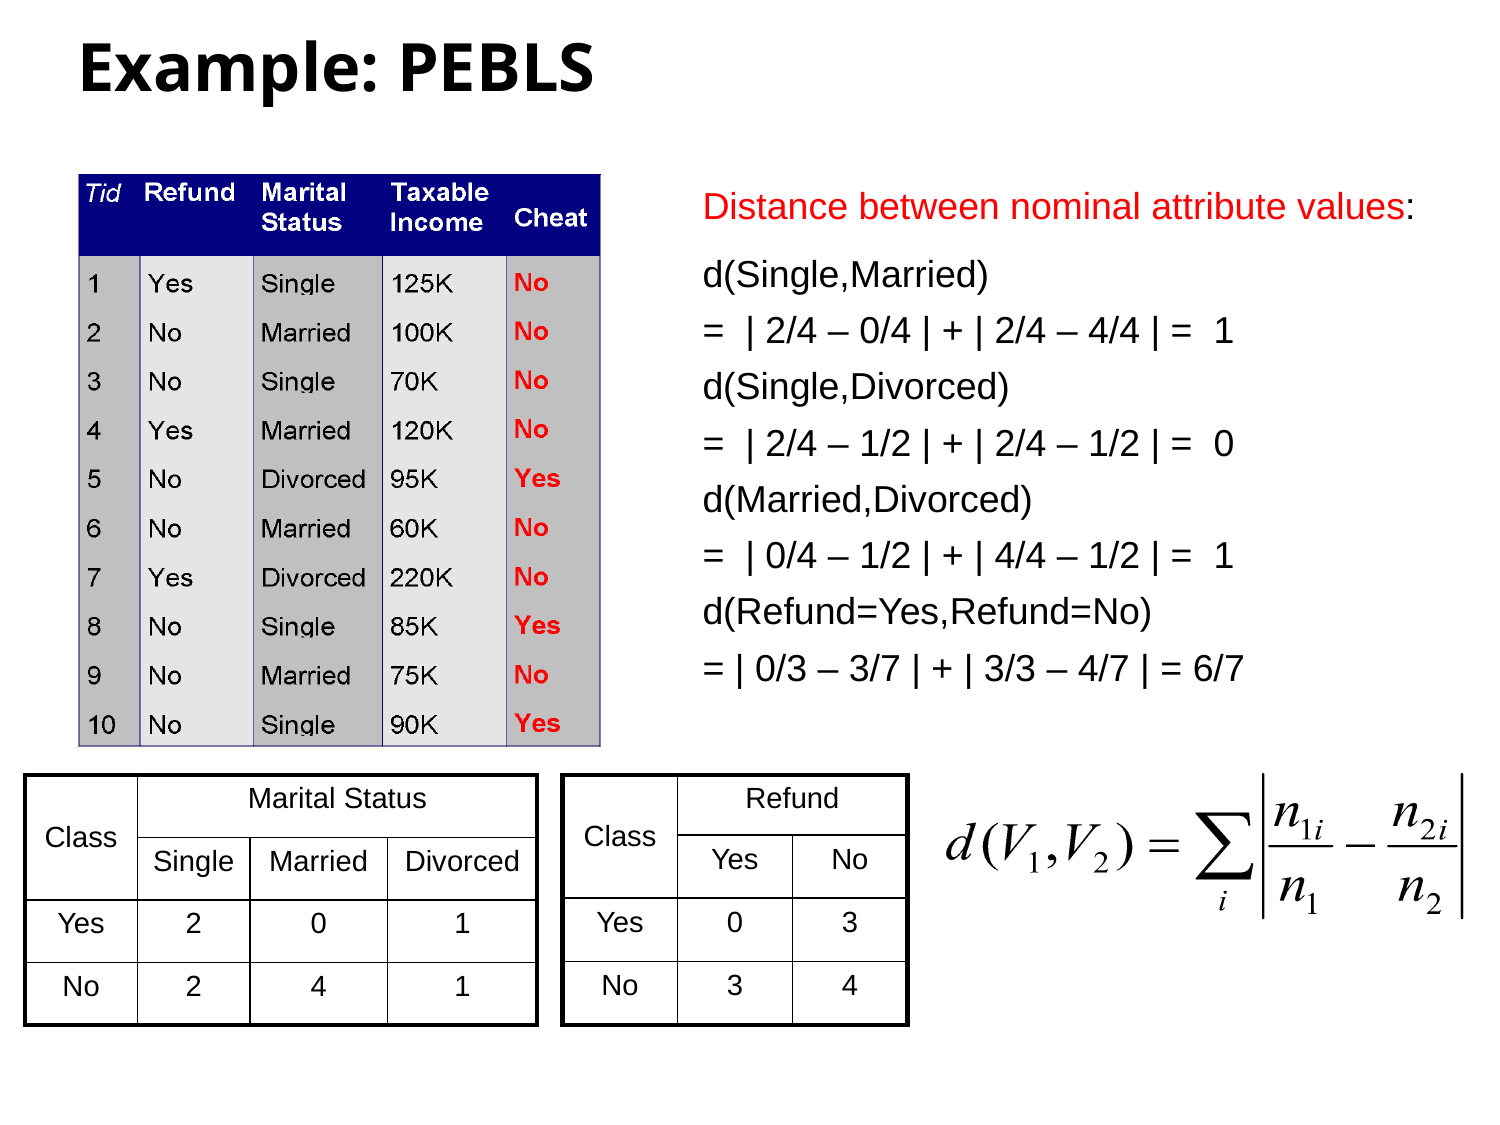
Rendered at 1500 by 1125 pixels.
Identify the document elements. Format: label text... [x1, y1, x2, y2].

table_cell Divorced [388, 838, 535, 899]
table_cell No [793, 836, 905, 897]
table_cell 4 [251, 963, 387, 1023]
table_cell Married [251, 838, 387, 899]
table_cell 0 [678, 899, 792, 961]
table_header Marital Status [138, 777, 535, 837]
text_box Distance between nominal attribute values: d(Single,Married) = | 2/4 – 0/4 | + | 2/4 – 4/4 | = 1 d(Single,Divorced) = | 2/4 – 1/2 | + | 2/4 – 1/2 | = 0 d(Married,Divorced) = | 0/4 – 1/2 | + | 4/4 – 1/2 | = 1 d(Refund=Yes,Refund=No) = | 0/3 – 3/7 | + | 3/3 – 4/7 | = 6/7 [687, 174, 1475, 697]
picture [69, 174, 638, 763]
table_cell 3 [793, 899, 905, 961]
table_header Class [565, 777, 677, 897]
table_header Class [27, 777, 137, 899]
table_cell Single [138, 838, 249, 899]
table_cell Yes [678, 836, 792, 897]
table_cell Yes [565, 899, 677, 961]
table_cell No [27, 963, 137, 1023]
table_cell No [565, 962, 677, 1023]
table_cell Yes [27, 901, 137, 962]
picture [937, 762, 1476, 930]
table_cell 2 [138, 963, 249, 1023]
table_cell 2 [138, 901, 249, 962]
table_header Refund [678, 777, 905, 834]
table_cell 1 [388, 963, 535, 1023]
table_cell 0 [251, 901, 387, 962]
title Example: PEBLS [62, 24, 1421, 113]
table_cell 4 [793, 962, 905, 1023]
table_cell 1 [388, 901, 535, 962]
table_cell 3 [678, 962, 792, 1023]
